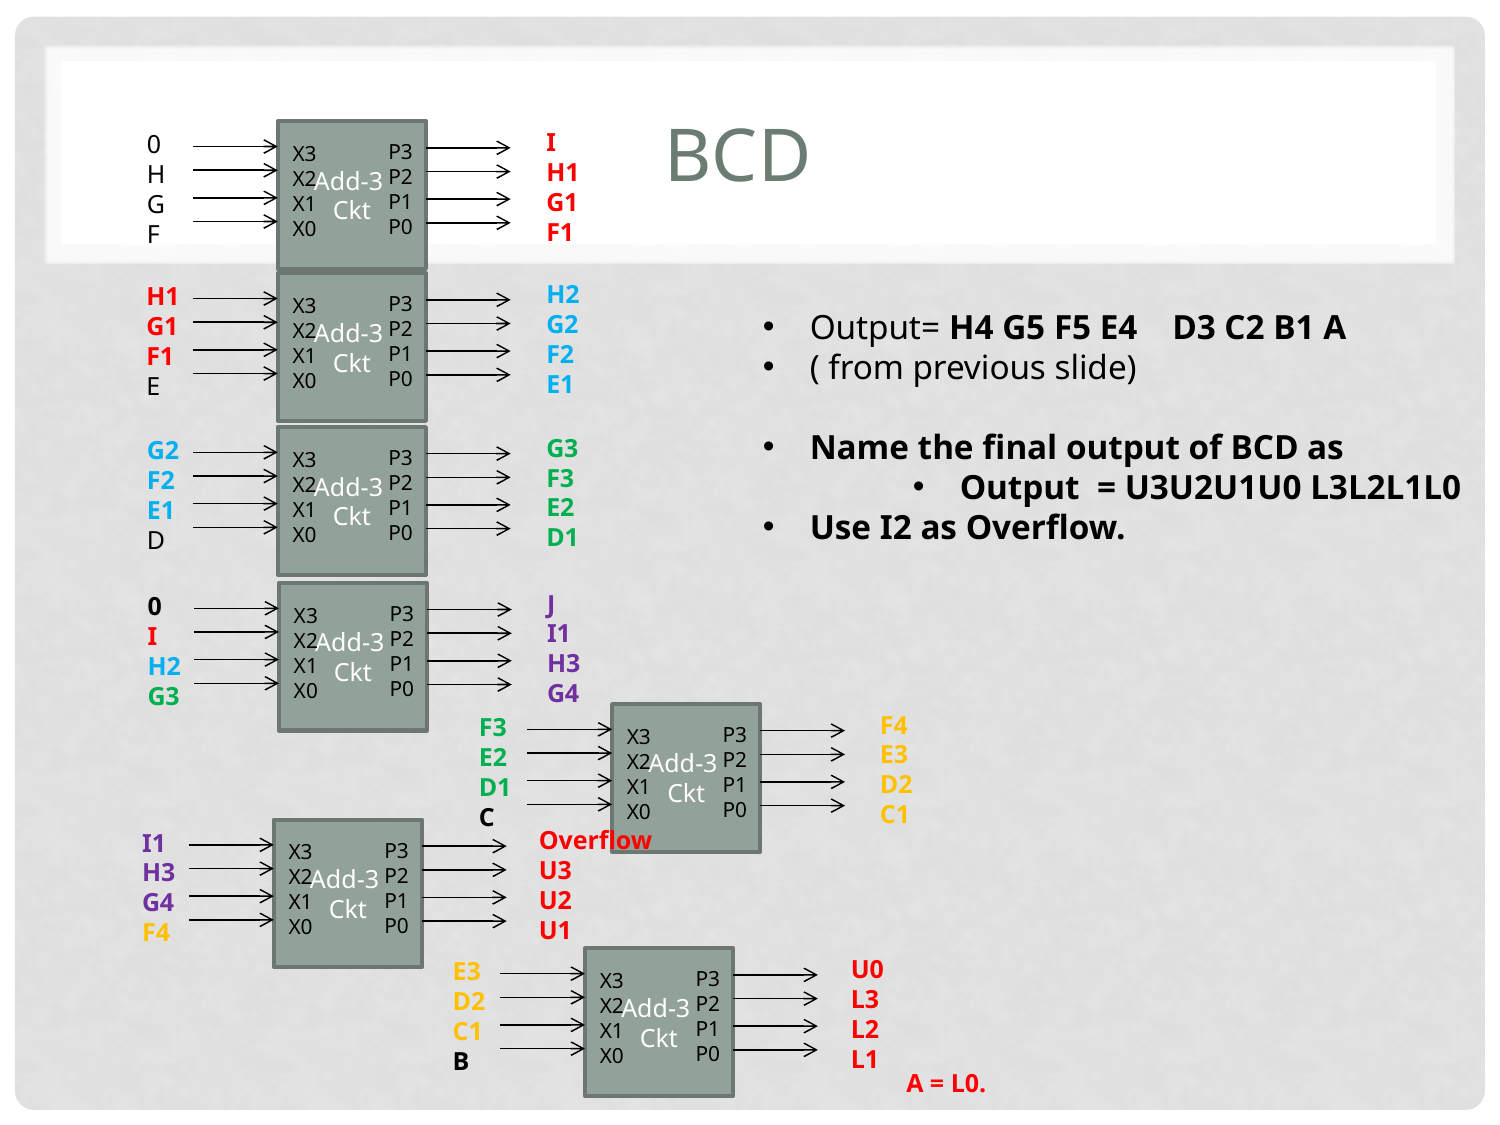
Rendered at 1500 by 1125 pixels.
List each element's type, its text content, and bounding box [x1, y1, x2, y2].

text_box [129, 424, 596, 575]
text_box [130, 580, 598, 731]
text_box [129, 118, 597, 270]
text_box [125, 816, 666, 968]
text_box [436, 945, 898, 1097]
title BCD [69, 66, 1425, 238]
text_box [129, 270, 597, 422]
text_box A = L0. [891, 1059, 1002, 1105]
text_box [464, 701, 929, 852]
text_box Output= H4 G5 F5 E4 D3 C2 B1 A ( from previous slide) Name the final output of BCD as Output = U3U2U1U0 L3L2L1L0 Use I2 as Overflow. [748, 298, 1500, 594]
